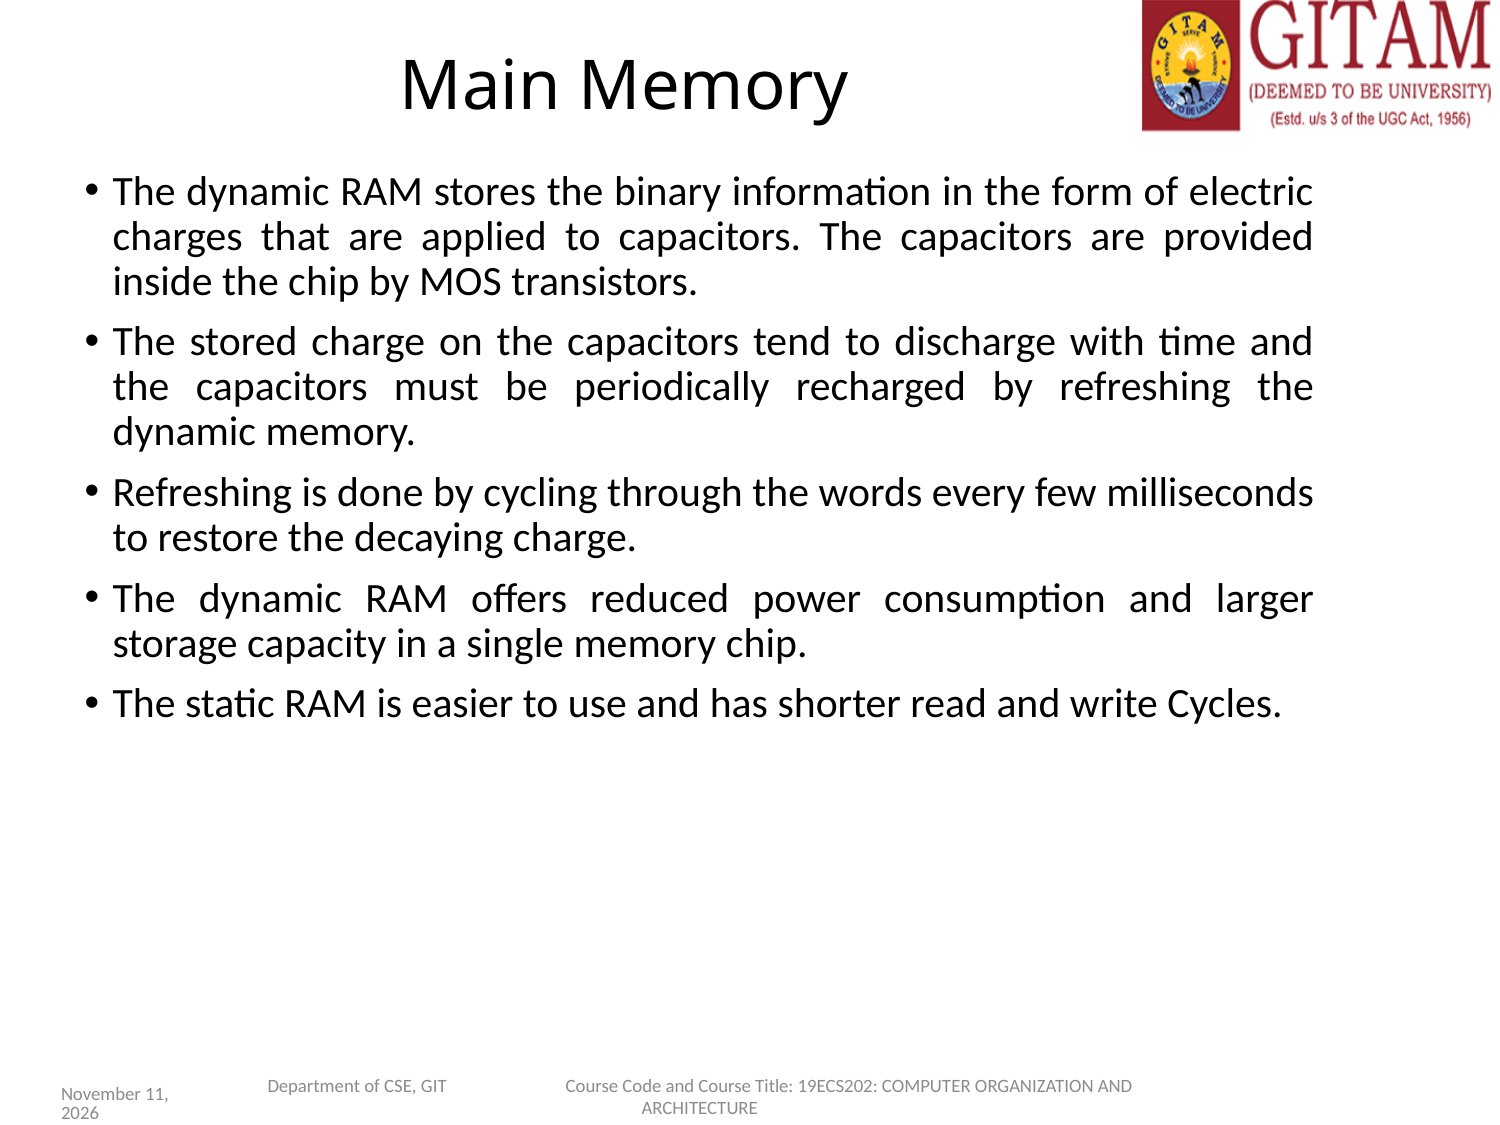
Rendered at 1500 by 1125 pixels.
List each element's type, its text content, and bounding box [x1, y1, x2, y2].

footer Department of CSE, GIT Course Code and Course Title: 19ECS202: COMPUTER ORGANIZATION AND ARCHITECTURE [238, 1067, 1161, 1125]
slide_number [45, 1063, 194, 1123]
title Main Memory [40, 32, 1209, 142]
list The dynamic RAM stores the binary information in the form of electric charges that are applied to capacitors. The capacitors are provided inside the chip by MOS transistors. The stored charge on the capacitors tend to discharge with time and the capacitors must be periodically recharged by refreshing the dynamic memory. Refreshing is done by cycling through the words every few milliseconds to restore the decaying charge. The dynamic RAM offers reduced power consumption and larger storage capacity in a single memory chip. The static RAM is easier to use and has shorter read and write Cycles. [69, 161, 1330, 1068]
picture [1142, 0, 1499, 134]
